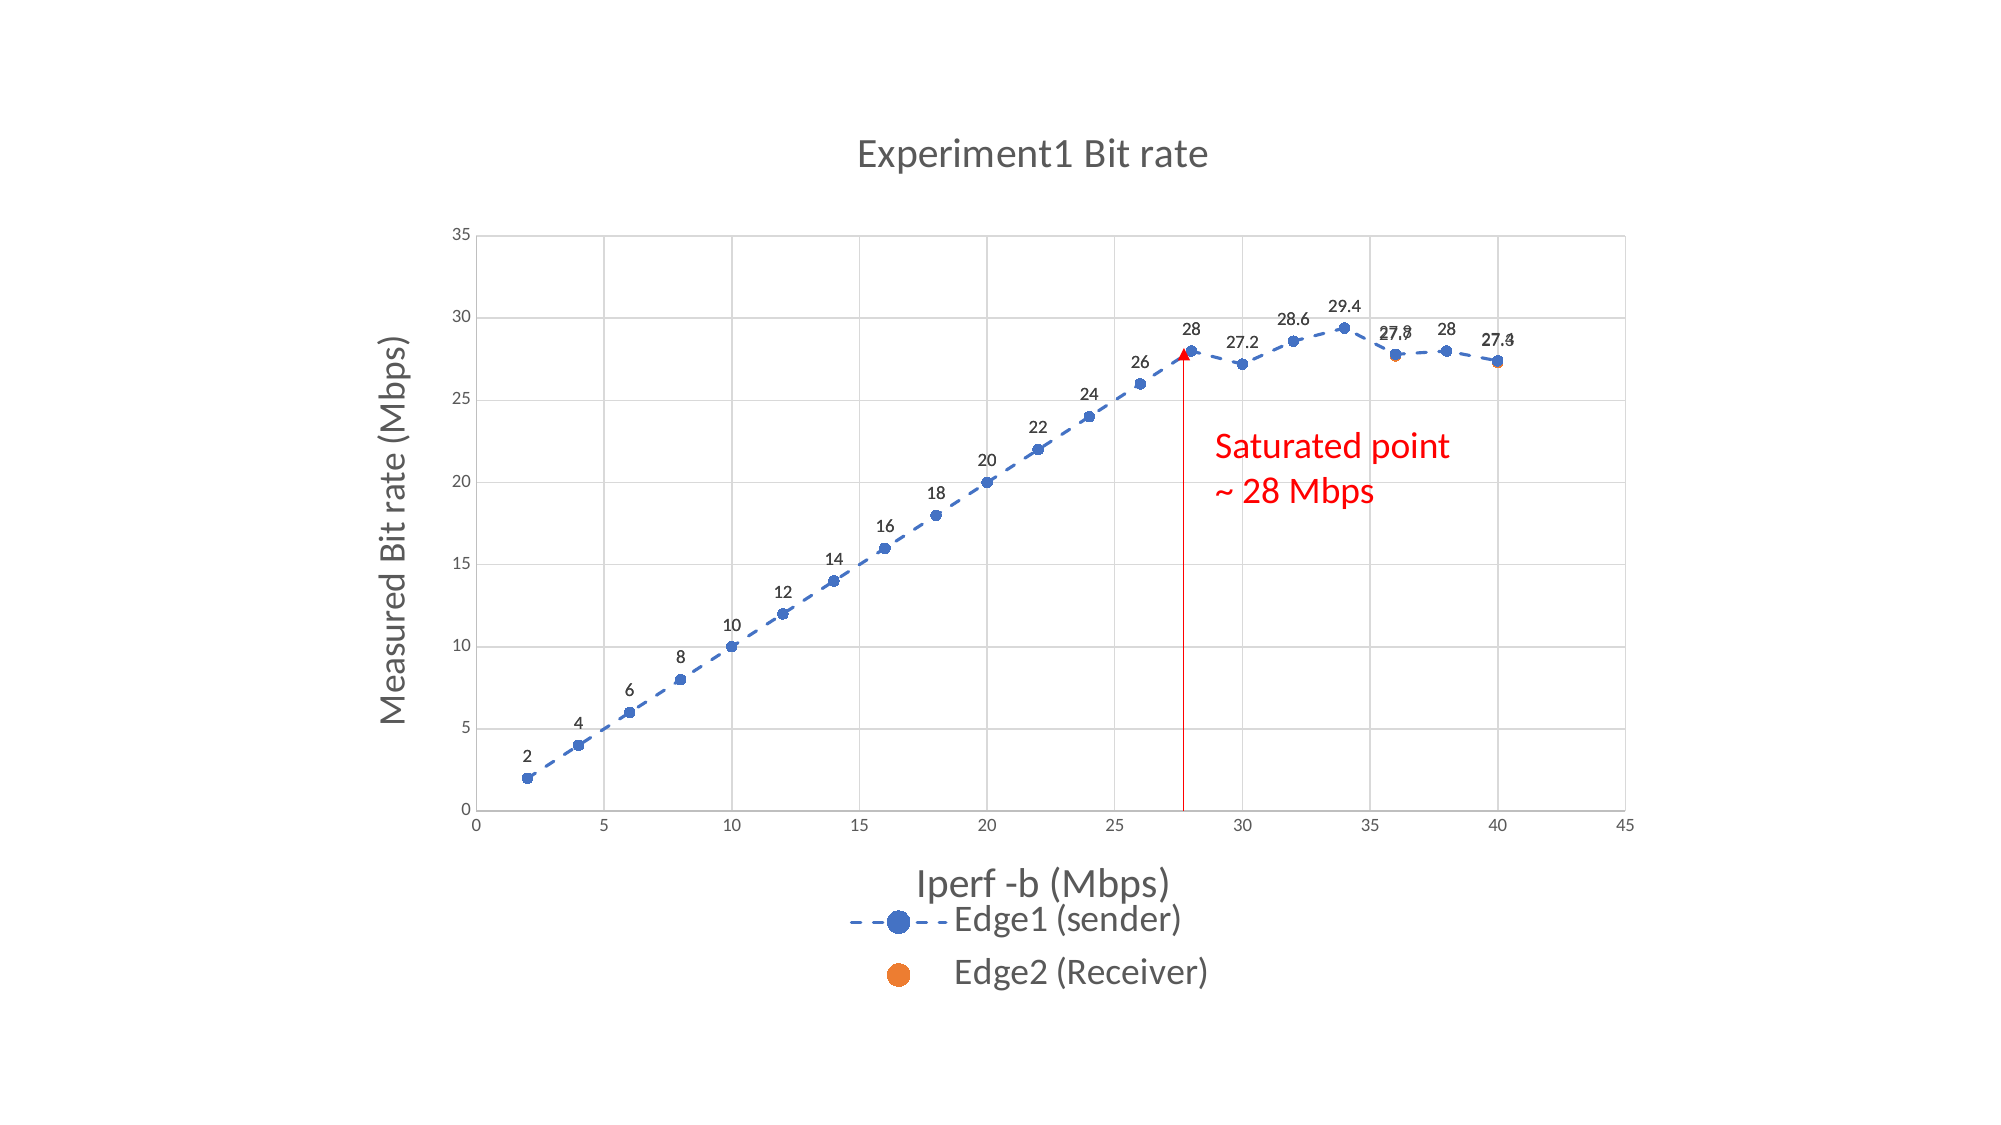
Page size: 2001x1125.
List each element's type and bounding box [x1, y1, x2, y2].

text_box [338, 115, 1662, 1010]
